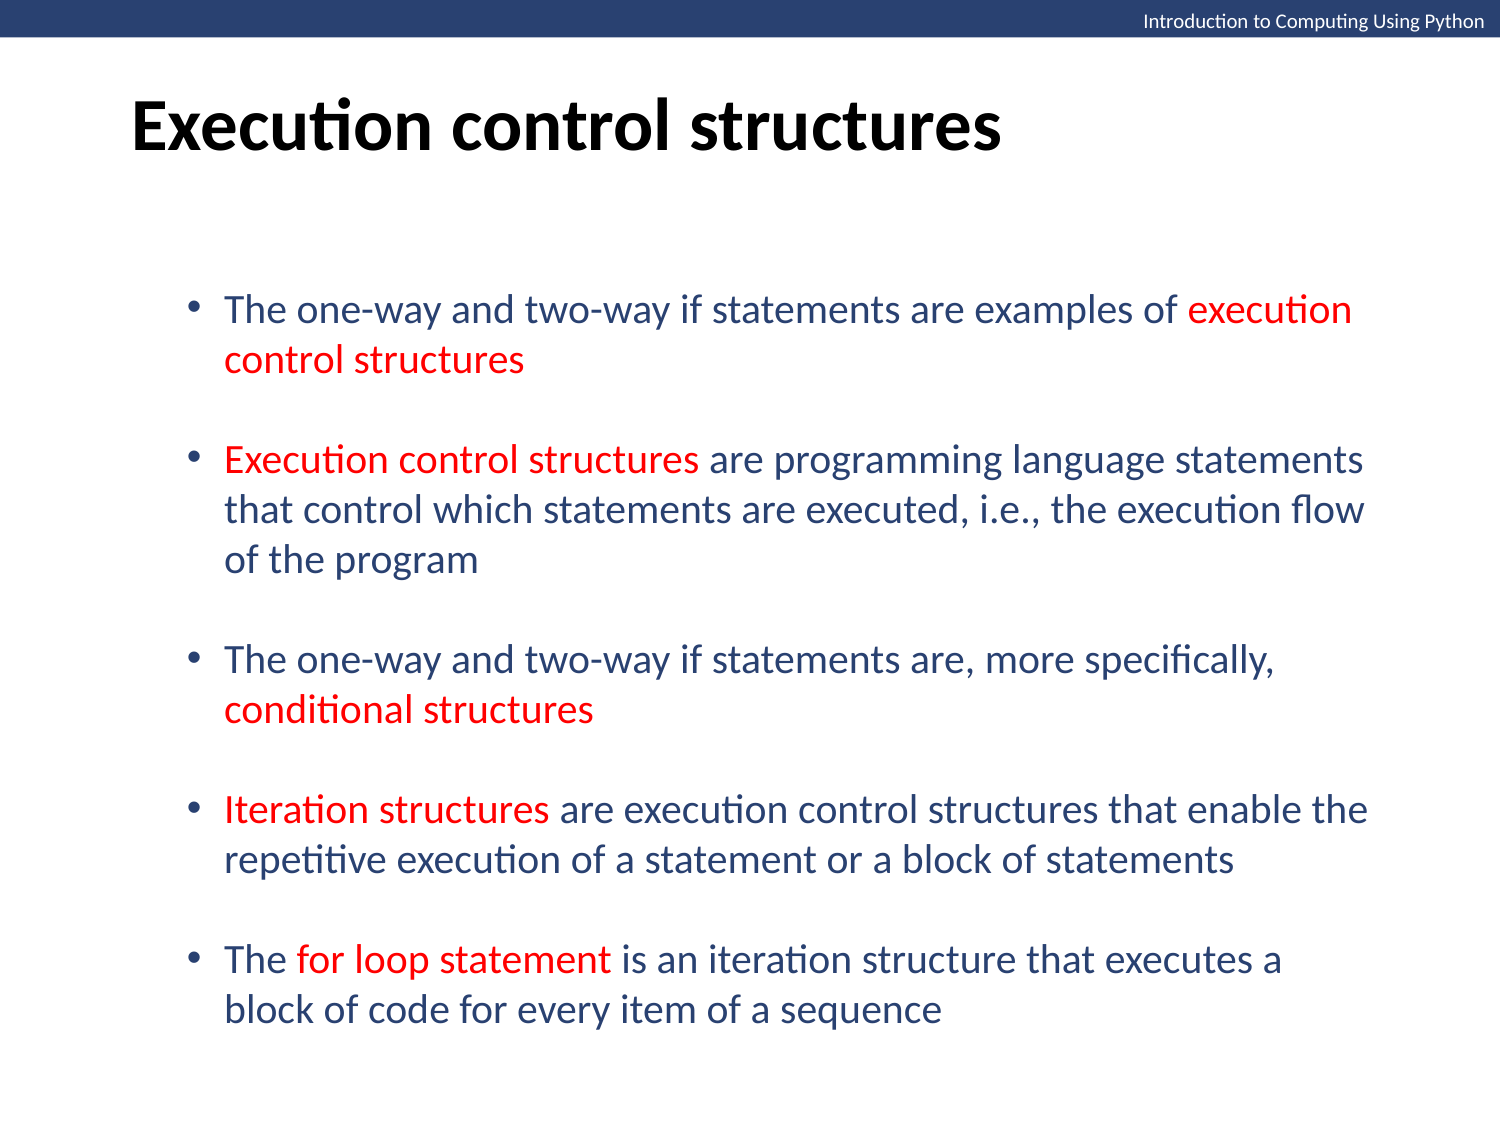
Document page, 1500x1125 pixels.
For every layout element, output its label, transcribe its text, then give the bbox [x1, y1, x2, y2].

text_box Introduction to Computing Using Python [1392, 0, 1500, 40]
text_box The one-way and two-way if statements are examples of execution control structures Execution control structures are programming language statements that control which statements are executed, i.e., the execution flow of the program The one-way and two-way if statements are, more specifically, conditional structures Iteration structures are execution control structures that enable the repetitive execution of a statement or a block of statements The for loop statement is an iteration structure that executes a block of code for every item of a sequence [116, 274, 1392, 1040]
text_box Execution control structures [116, 0, 1392, 242]
text_box [0, 0, 116, 38]
